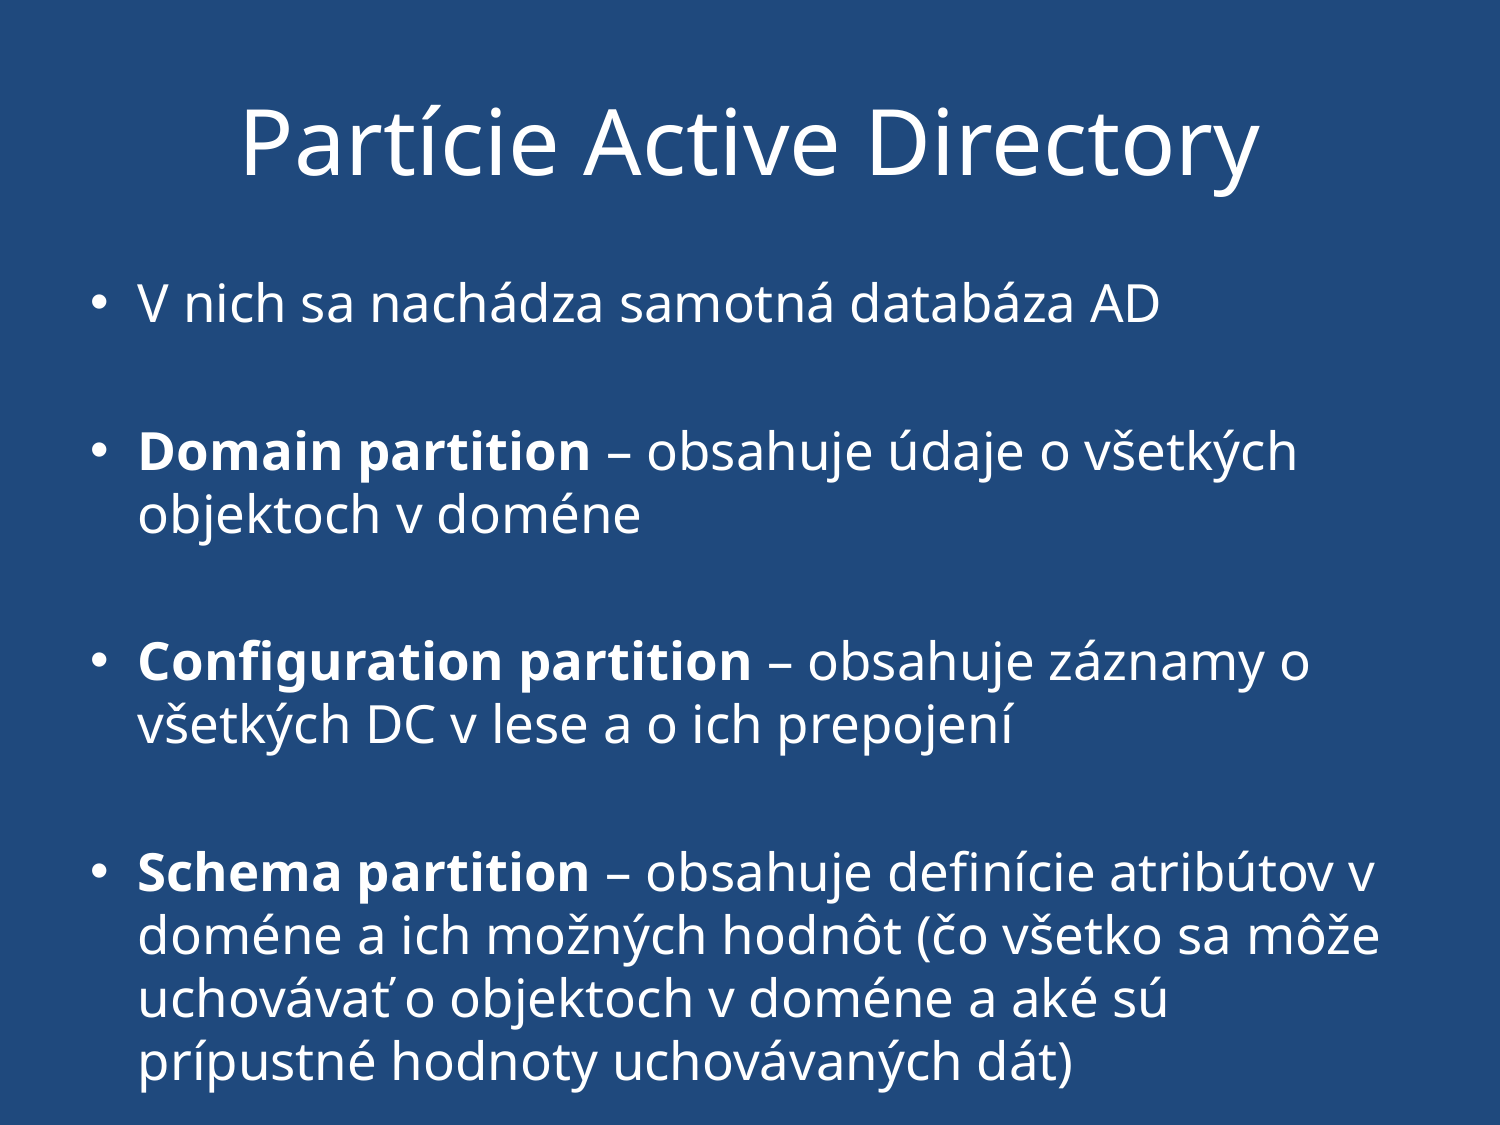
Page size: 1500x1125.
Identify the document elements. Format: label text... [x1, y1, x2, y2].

list V nich sa nachádza samotná databáza AD Domain partition – obsahuje údaje o všetkých objektoch v doméne Configuration partition – obsahuje záznamy o všetkých DC v lese a o ich prepojení Schema partition – obsahuje definície atribútov v doméne a ich možných hodnôt (čo všetko sa môže uchovávať o objektoch v doméne a aké sú prípustné hodnoty uchovávaných dát) [75, 262, 1425, 1106]
title Partície Active Directory [75, 45, 1425, 233]
